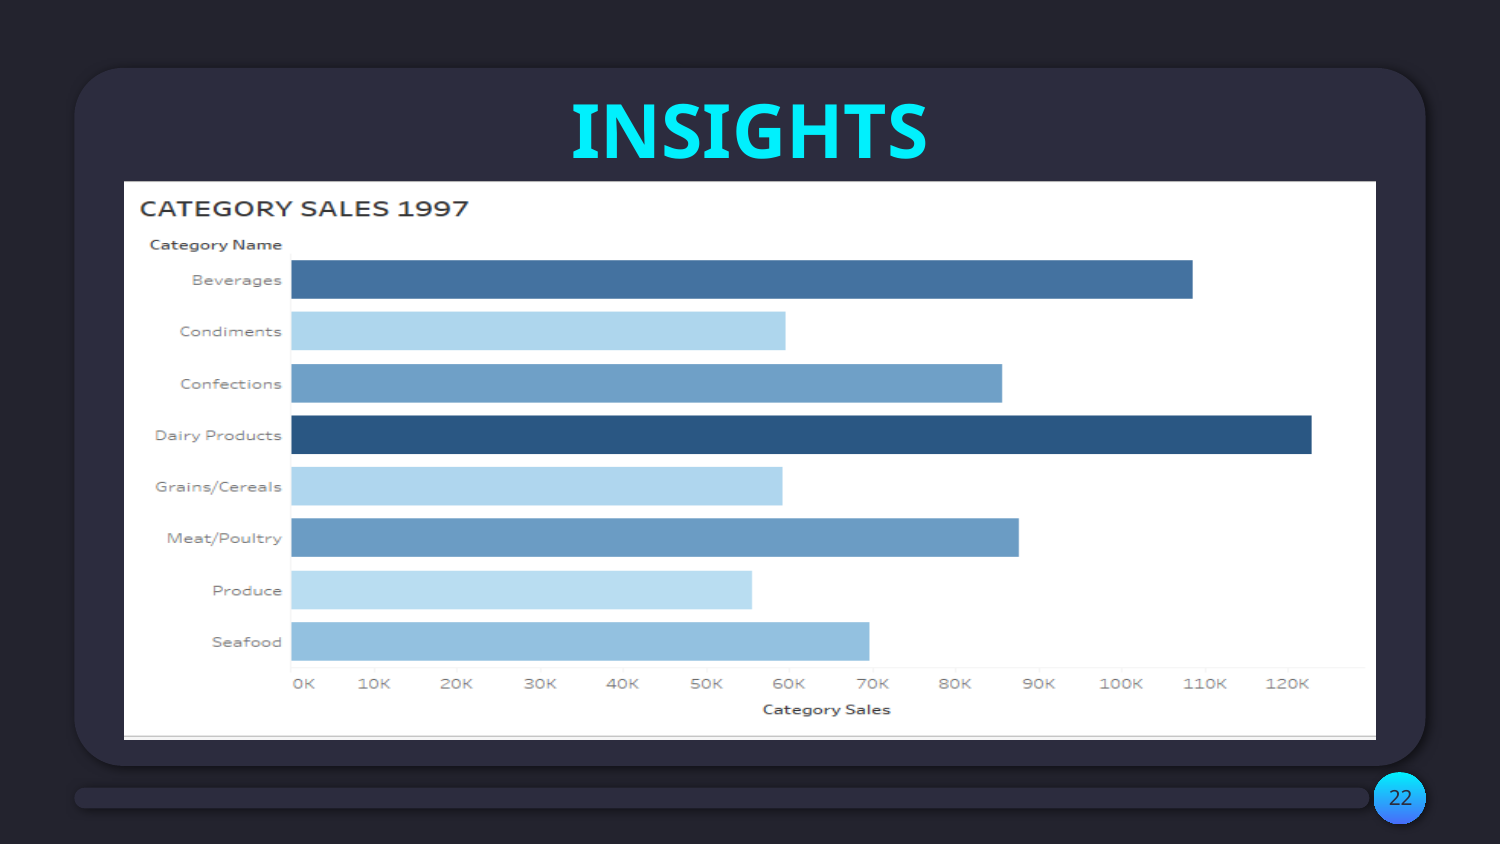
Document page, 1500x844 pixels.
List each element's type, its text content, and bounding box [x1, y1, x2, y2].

title INSIGHTS [124, 75, 1376, 181]
picture [124, 181, 1376, 740]
